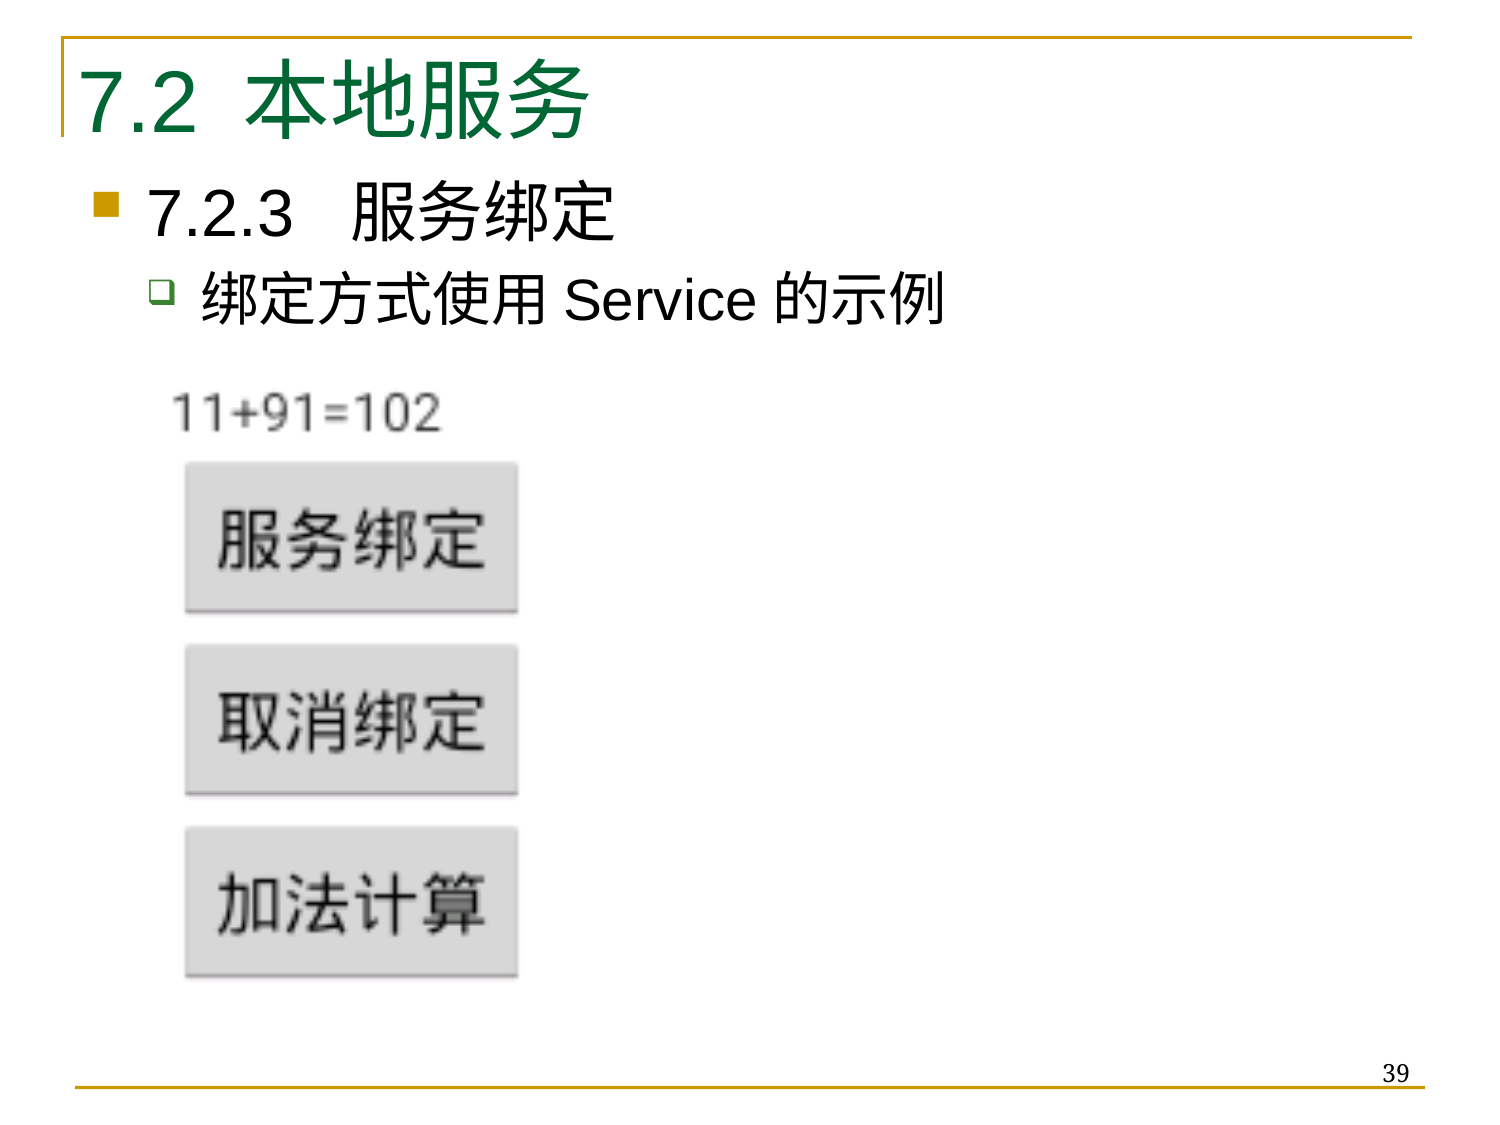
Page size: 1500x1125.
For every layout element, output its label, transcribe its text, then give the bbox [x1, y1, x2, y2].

slide_number 39 [1074, 1023, 1426, 1100]
picture [137, 349, 1051, 1055]
list 7.2.3 服务绑定 绑定方式使用Service的示例 [75, 162, 1425, 1006]
title 7.2 本地服务 [62, 37, 675, 150]
